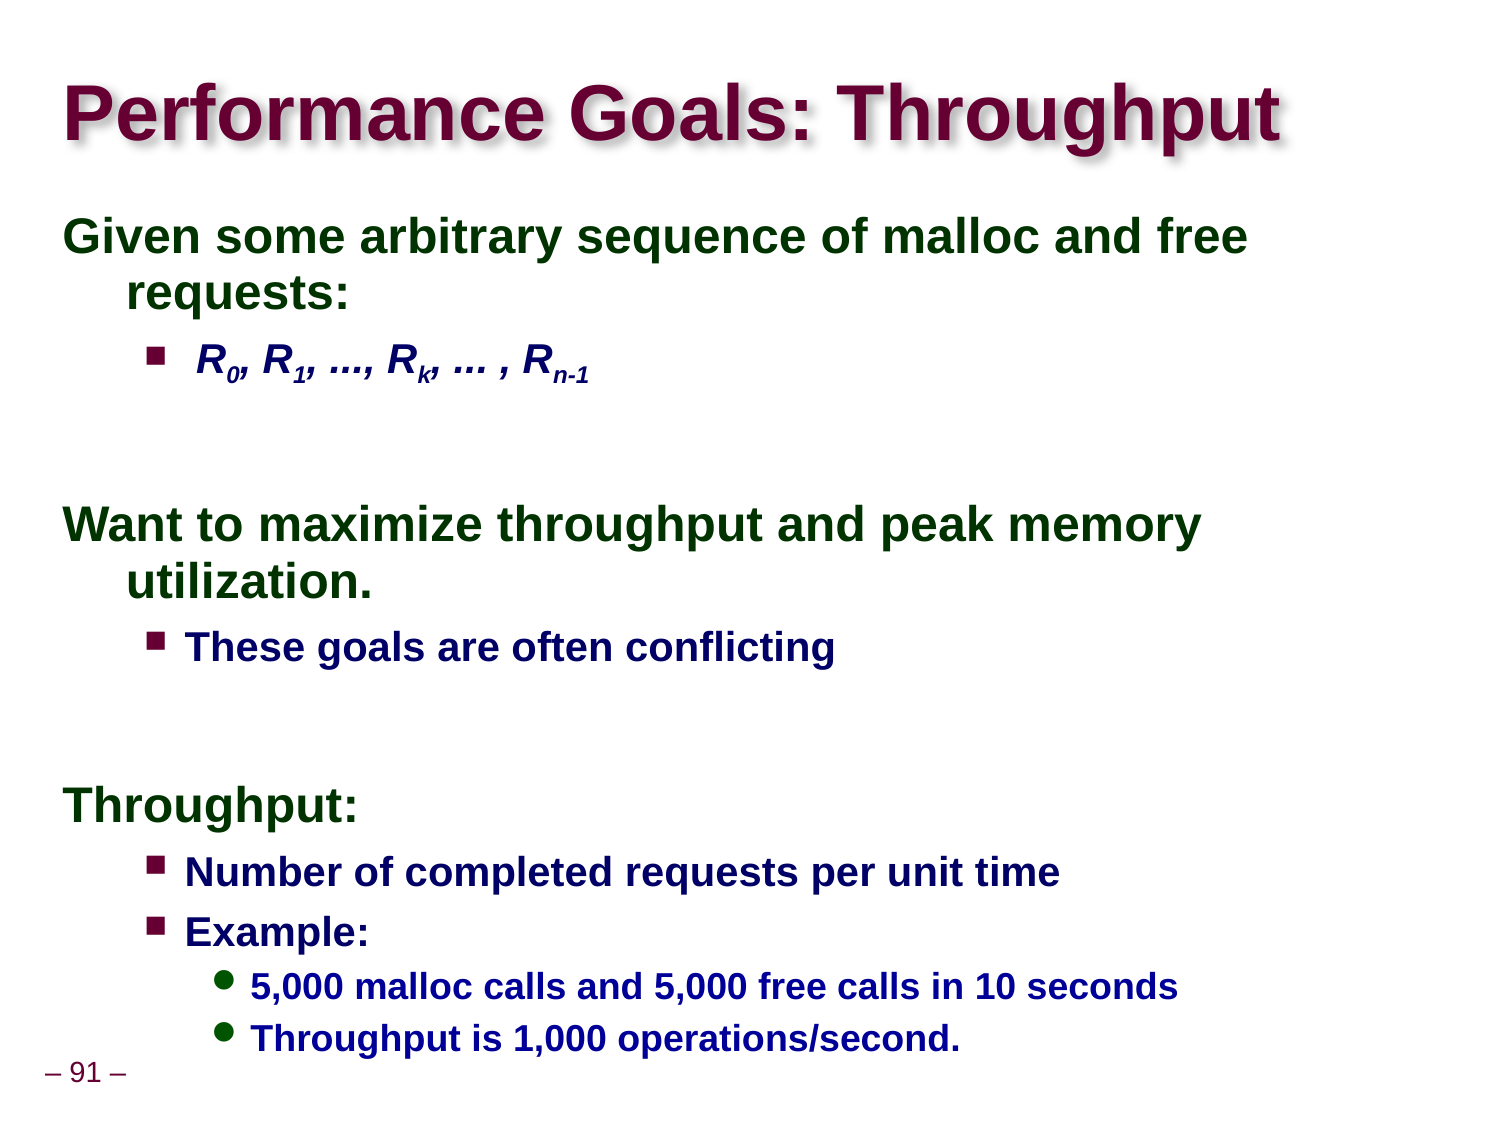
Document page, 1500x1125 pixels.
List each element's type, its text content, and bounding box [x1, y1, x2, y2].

list Given some arbitrary sequence of malloc and free requests: R0, R1, ..., Rk, ... , Rn-1 Want to maximize throughput and peak memory utilization. These goals are often conflicting Throughput: Number of completed requests per unit time Example: 5,000 malloc calls and 5,000 free calls in 10 seconds Throughput is 1,000 operations/second. [47, 200, 1411, 1058]
title Performance Goals: Throughput [62, 68, 1321, 163]
